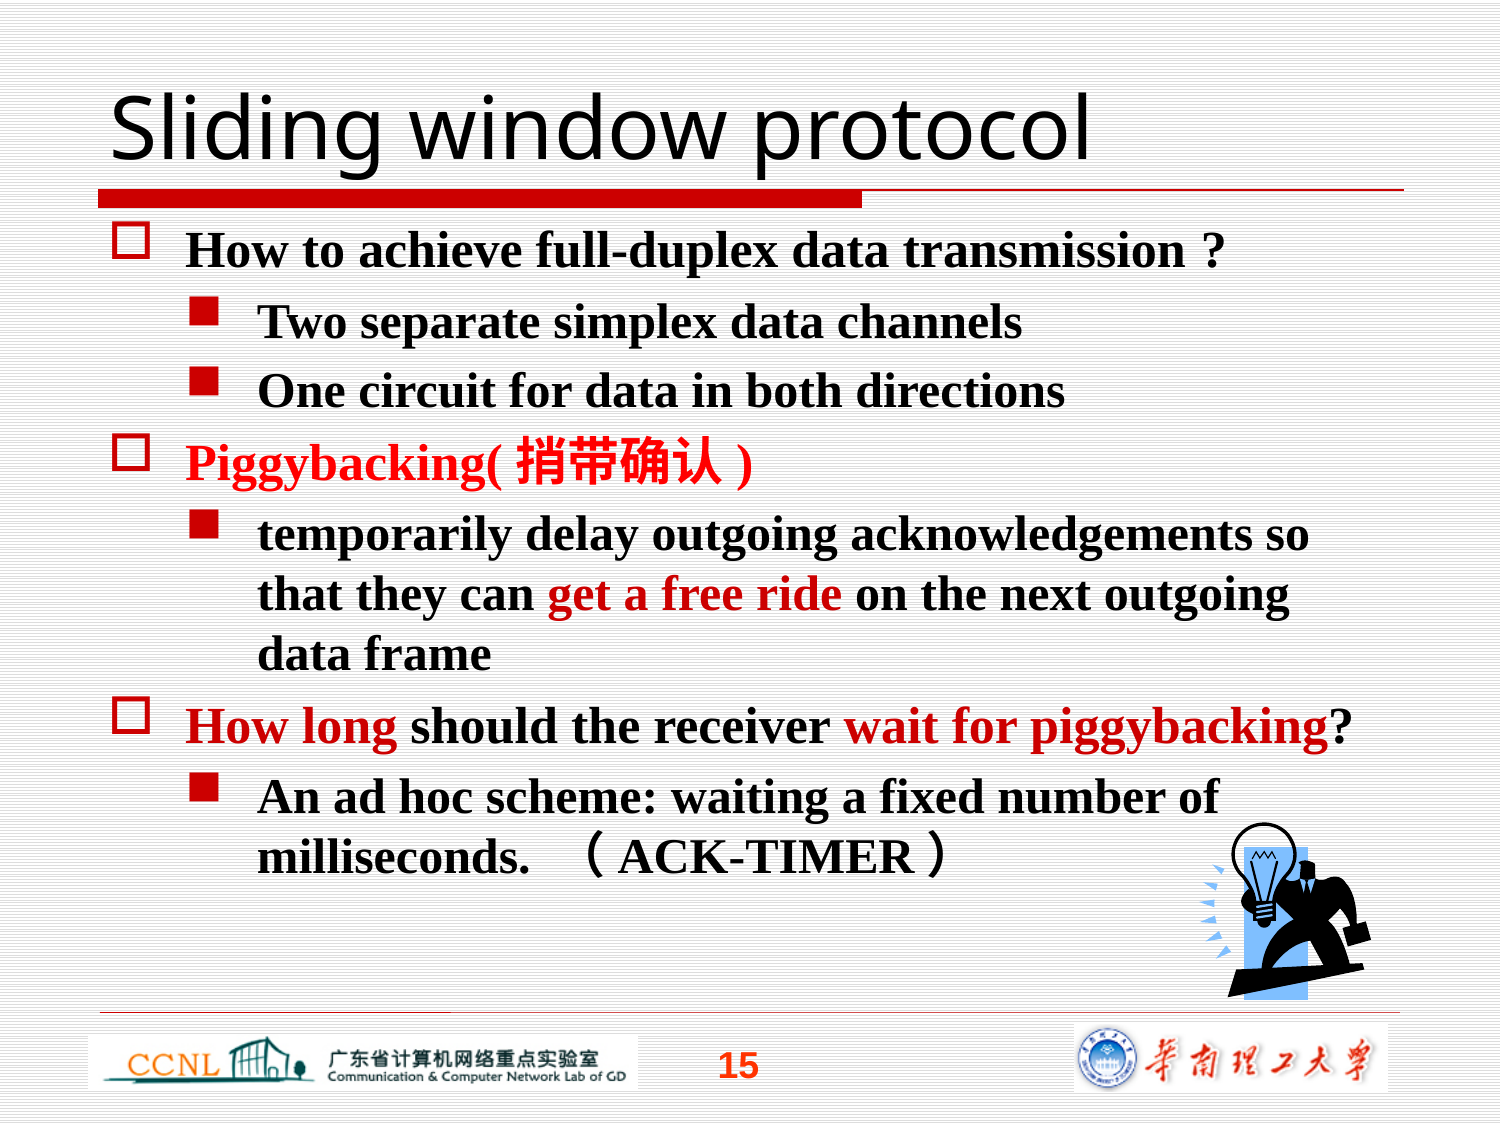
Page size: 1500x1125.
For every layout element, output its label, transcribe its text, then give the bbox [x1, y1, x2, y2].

list How to achieve full-duplex data transmission ? Two separate simplex data channels One circuit for data in both directions Piggybacking(捎带确认) temporarily delay outgoing acknowledgements so that they can get a free ride on the next outgoing data frame How long should the receiver wait for piggybacking? An ad hoc scheme: waiting a fixed number of milliseconds. （ACK-TIMER） [92, 207, 1406, 1024]
picture [1074, 1024, 1388, 1092]
title Sliding window protocol [93, 49, 1407, 185]
picture [1198, 822, 1372, 1000]
picture [88, 1034, 638, 1090]
